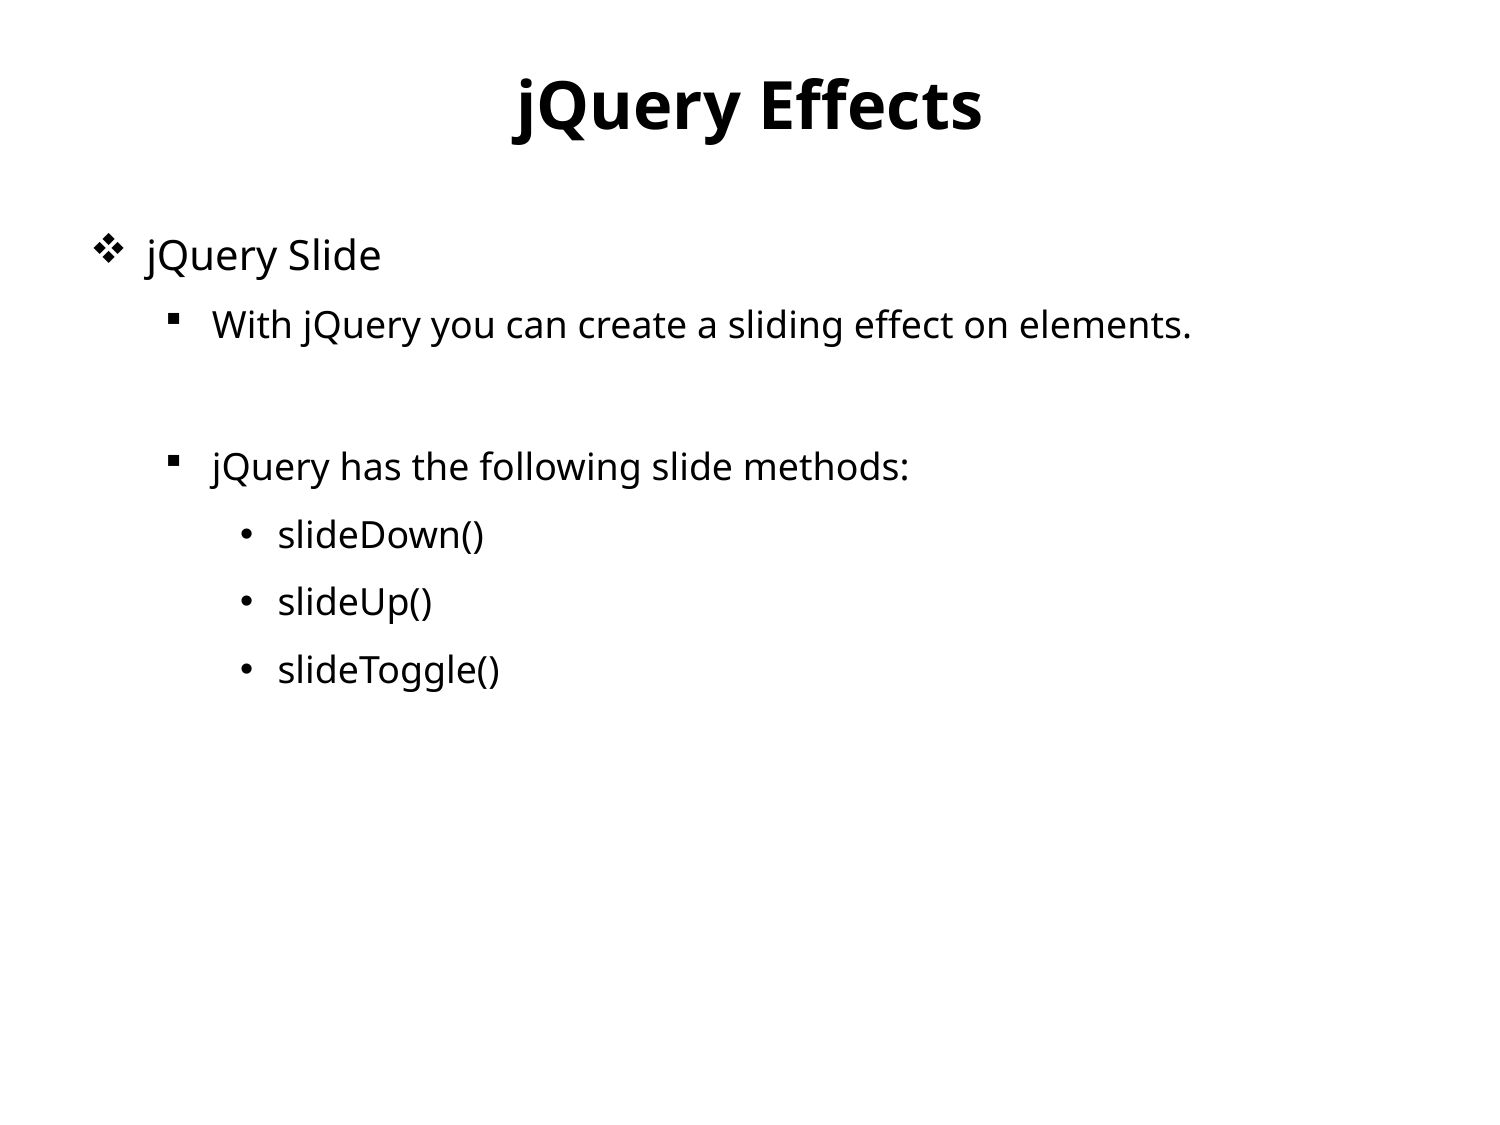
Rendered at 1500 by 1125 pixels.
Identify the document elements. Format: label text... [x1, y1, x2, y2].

list jQuery Slide With jQuery you can create a sliding effect on elements. jQuery has the following slide methods: slideDown() slideUp() slideToggle() [75, 196, 1425, 1071]
title jQuery Effects [75, 45, 1425, 161]
